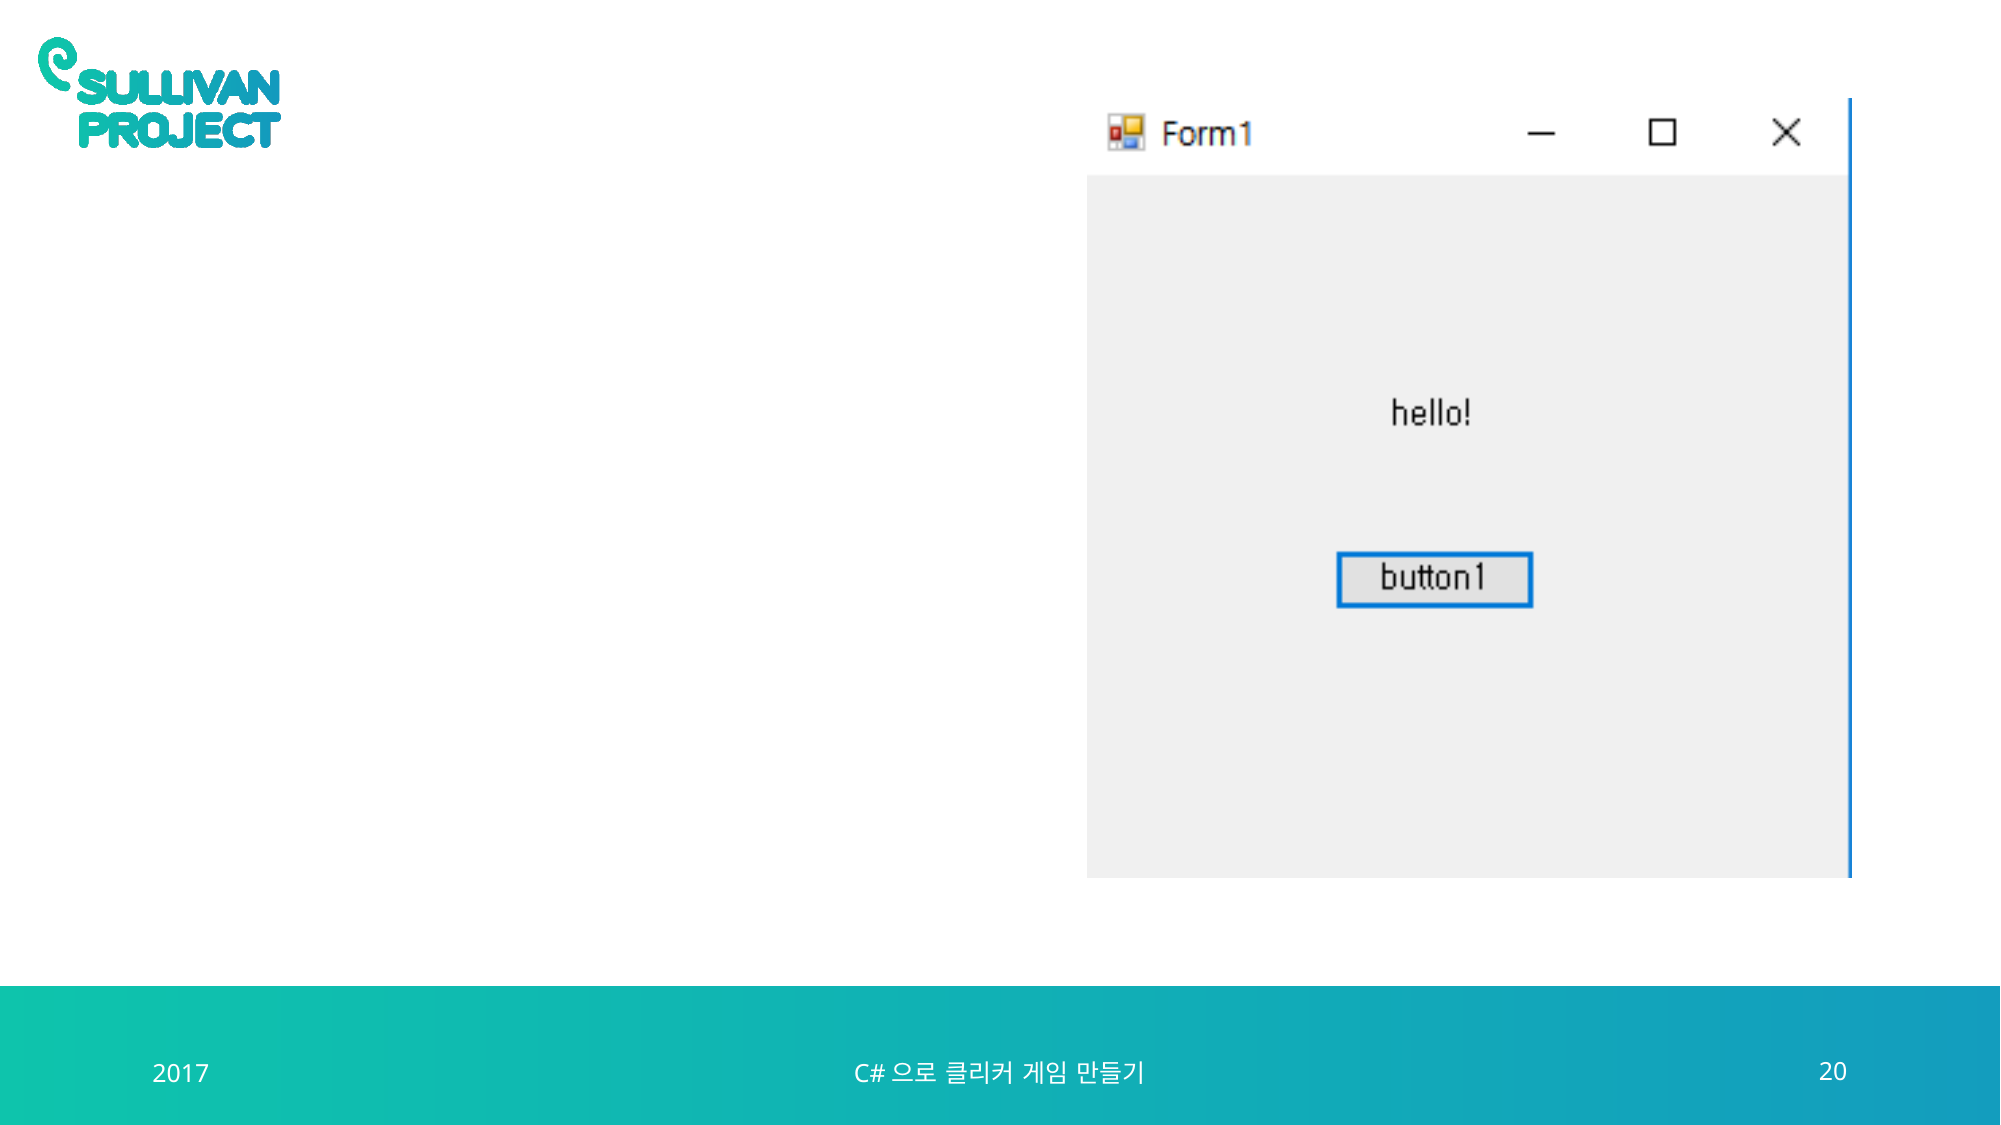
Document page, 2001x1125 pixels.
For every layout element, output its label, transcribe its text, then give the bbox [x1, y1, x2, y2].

picture [38, 37, 281, 148]
picture [1087, 98, 1852, 878]
slide_number 20 [1412, 1042, 1863, 1103]
slide_number 2017 [137, 1042, 588, 1103]
footer C#으로 클리커 게임 만들기 [662, 1042, 1338, 1103]
